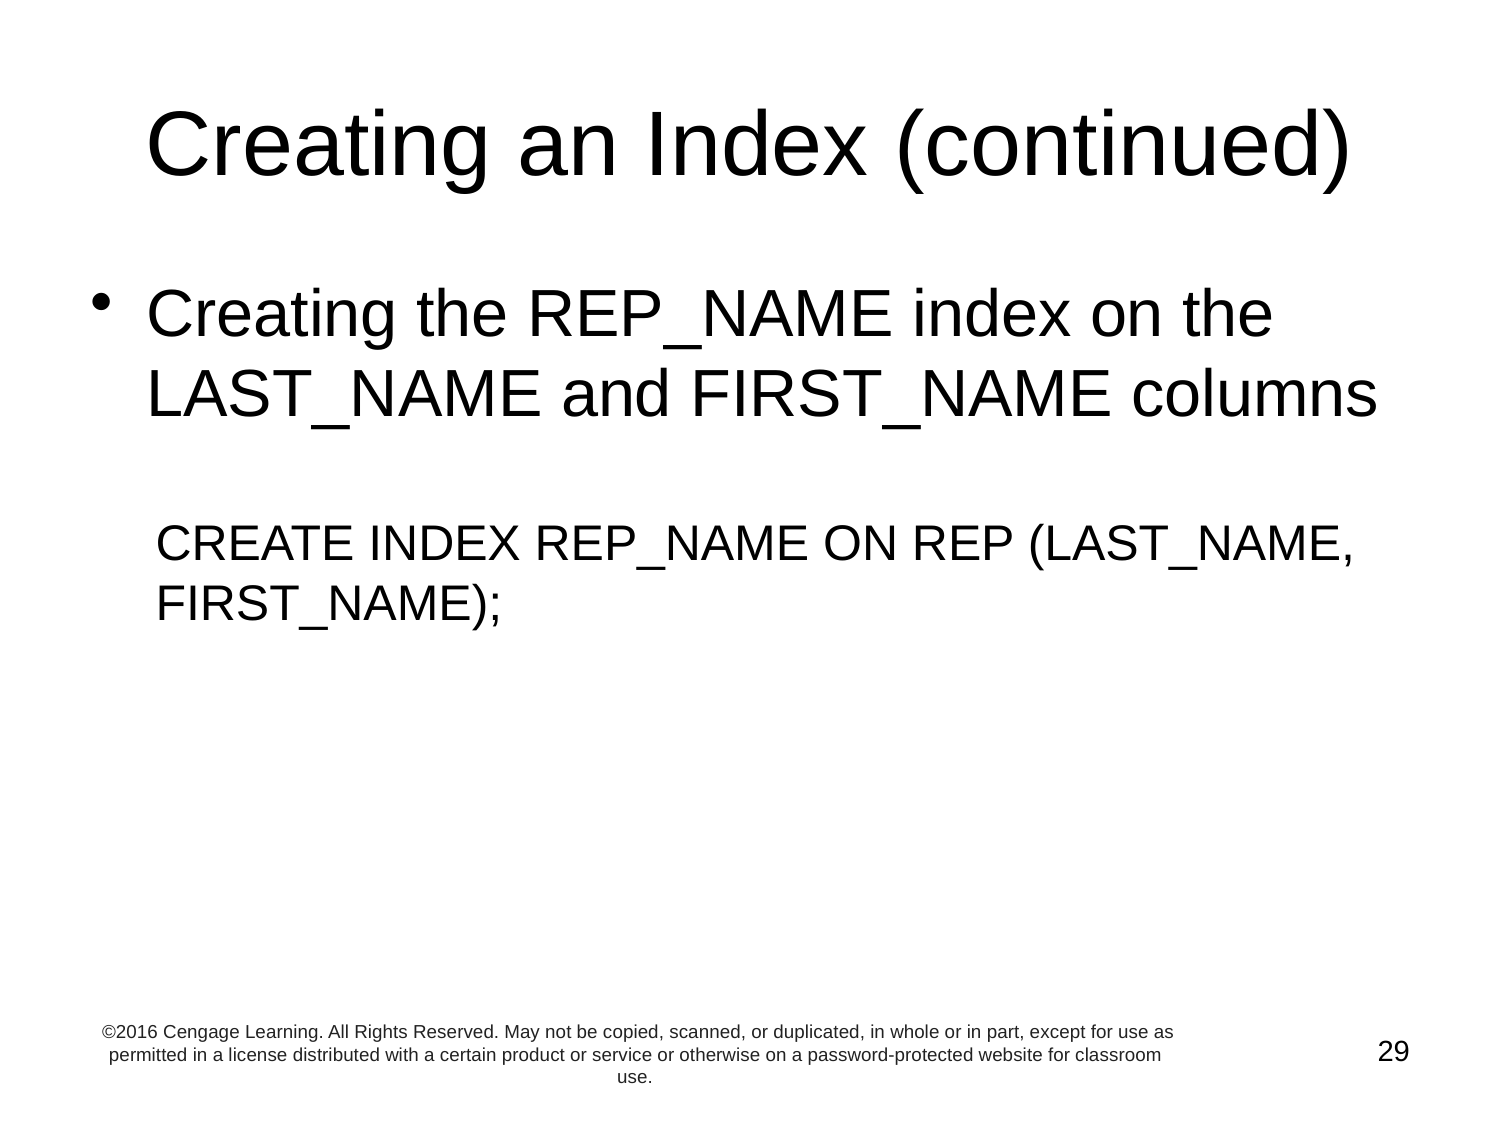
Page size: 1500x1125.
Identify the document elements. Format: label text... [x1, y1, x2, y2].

title Creating an Index (continued) [75, 45, 1425, 233]
slide_number 29 [1212, 1024, 1426, 1103]
list Creating the REP_NAME index on the LAST_NAME and FIRST_NAME columns CREATE INDEX REP_NAME ON REP (LAST_NAME, FIRST_NAME); [75, 262, 1425, 700]
footer ©2016 Cengage Learning. All Rights Reserved. May not be copied, scanned, or duplicated, in whole or in part, except for use as permitted in a license distributed with a certain product or service or otherwise on a password-protected website for classroom use. [74, 1012, 1201, 1091]
